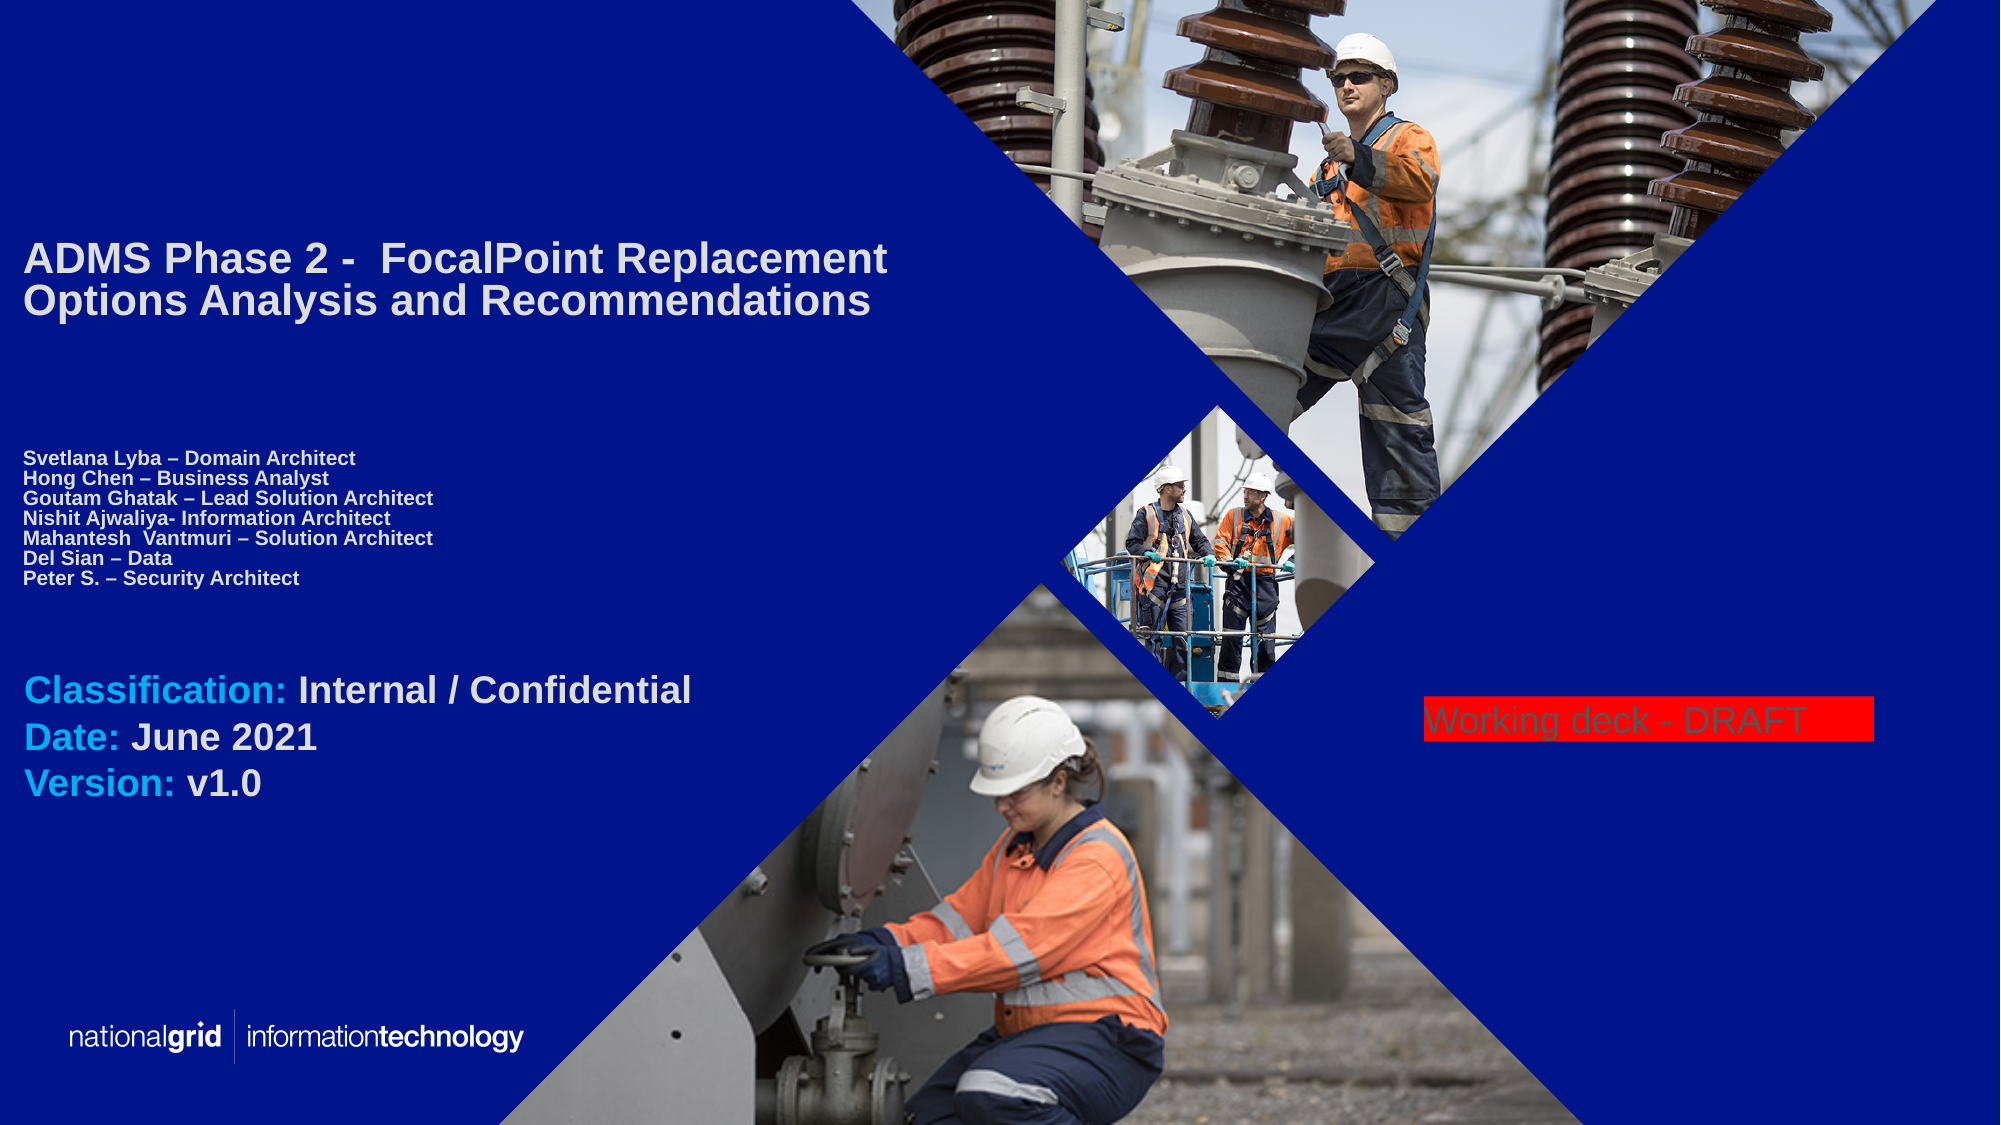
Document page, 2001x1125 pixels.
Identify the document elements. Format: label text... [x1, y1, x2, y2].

title ADMS Phase 2 - FocalPoint Replacement Options Analysis and Recommendations Svetlana Lyba – Domain Architect Hong Chen – Business Analyst Goutam Ghatak – Lead Solution Architect Nishit Ajwaliya- Information Architect Mahantesh Vantmuri – Solution Architect Del Sian – Data Peter S. – Security Architect [22, 239, 845, 383]
text_box Working deck - DRAFT [1588, 696, 1874, 742]
picture [70, 0, 1937, 1125]
list Classification: Internal / Confidential Date: June 2021 Version: v1.0 [24, 665, 493, 806]
